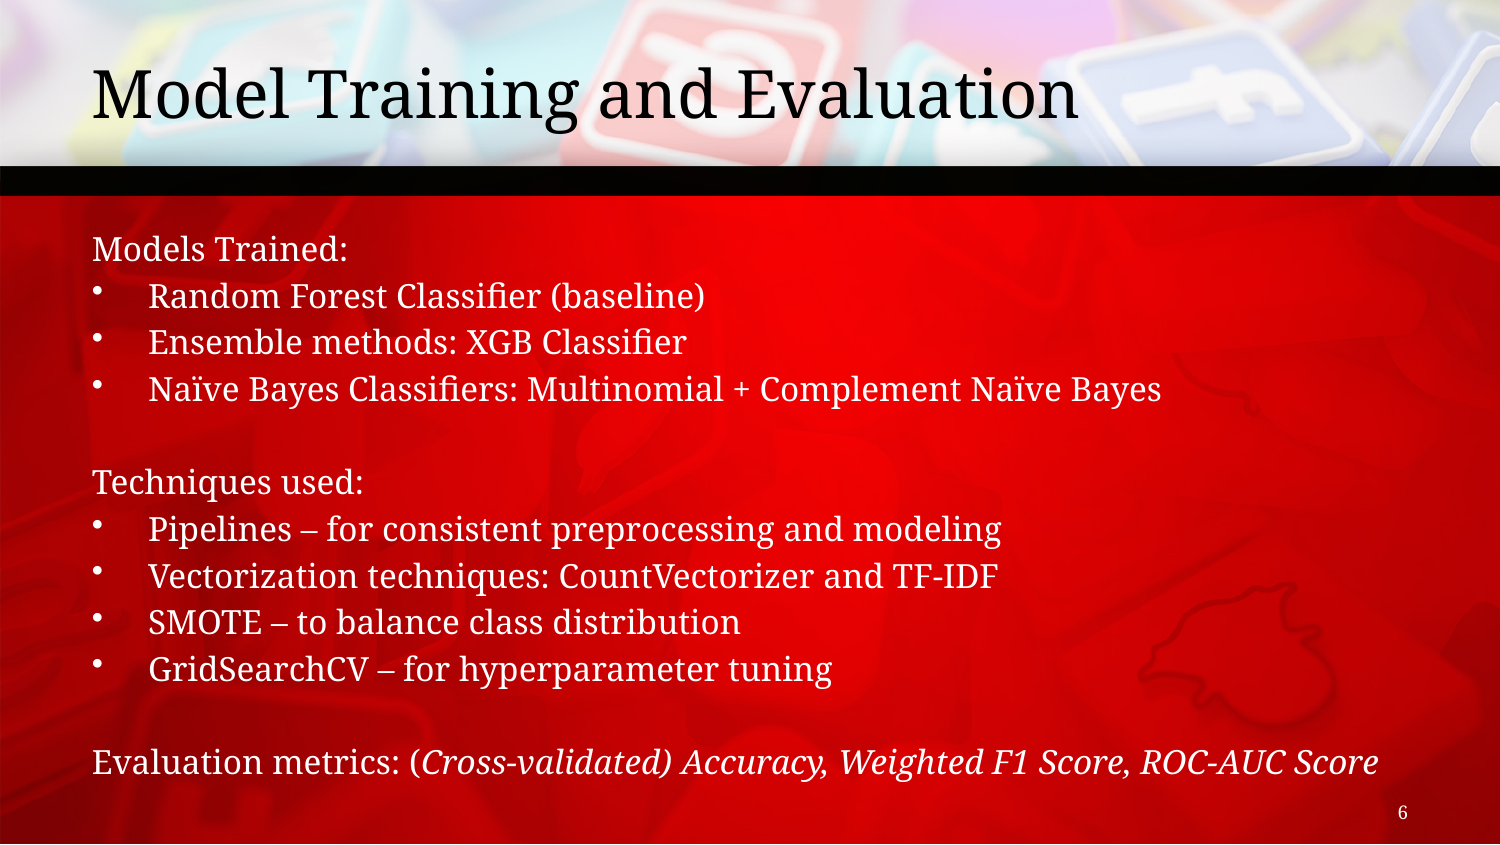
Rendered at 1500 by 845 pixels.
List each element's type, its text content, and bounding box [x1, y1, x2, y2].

slide_number 6 [1074, 793, 1424, 836]
list Models Trained: Random Forest Classifier (baseline) Ensemble methods: XGB Classifier Naïve Bayes Classifiers: Multinomial + Complement Naïve Bayes Techniques used: Pipelines – for consistent preprocessing and modeling Vectorization techniques: CountVectorizer and TF-IDF SMOTE – to balance class distribution GridSearchCV – for hyperparameter tuning Evaluation metrics: (Cross-validated) Accuracy, Weighted F1 Score, ROC-AUC Score [76, 221, 1424, 810]
title Model Training and Evaluation [76, 20, 1424, 163]
picture [0, 0, 1500, 844]
